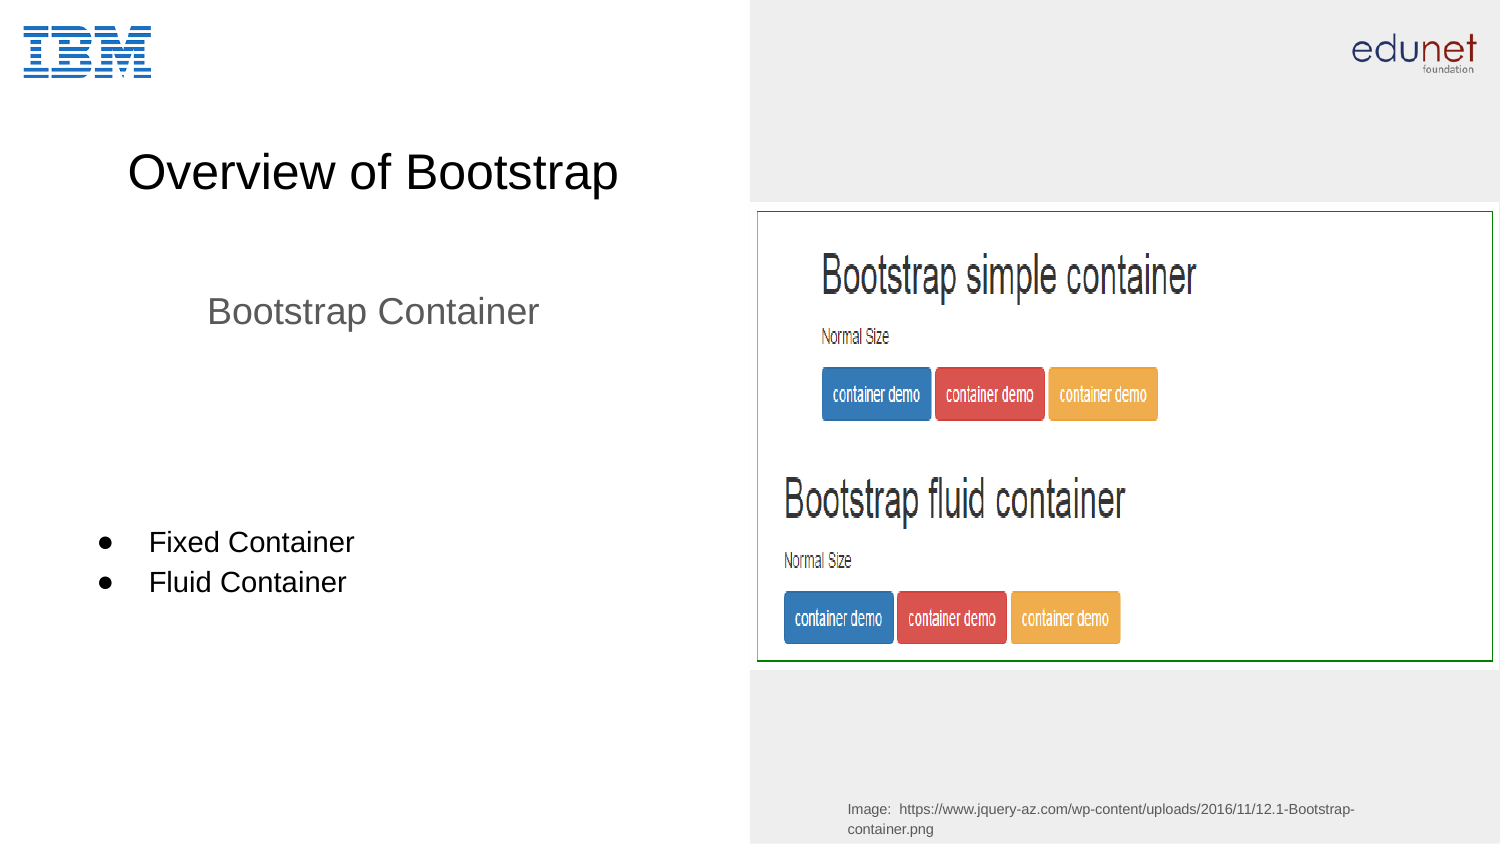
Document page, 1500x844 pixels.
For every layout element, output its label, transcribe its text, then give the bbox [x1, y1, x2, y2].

list Image: https://www.jquery-az.com/wp-content/uploads/2016/11/12.1-Bootstrap-container.png [832, 782, 1390, 812]
picture [1350, 26, 1480, 78]
picture [23, 26, 151, 78]
subtitle Bootstrap Container [41, 257, 706, 363]
list Fixed Container Fluid Container [58, 397, 689, 685]
picture [749, 201, 1500, 670]
title Overview of Bootstrap [41, 117, 706, 223]
